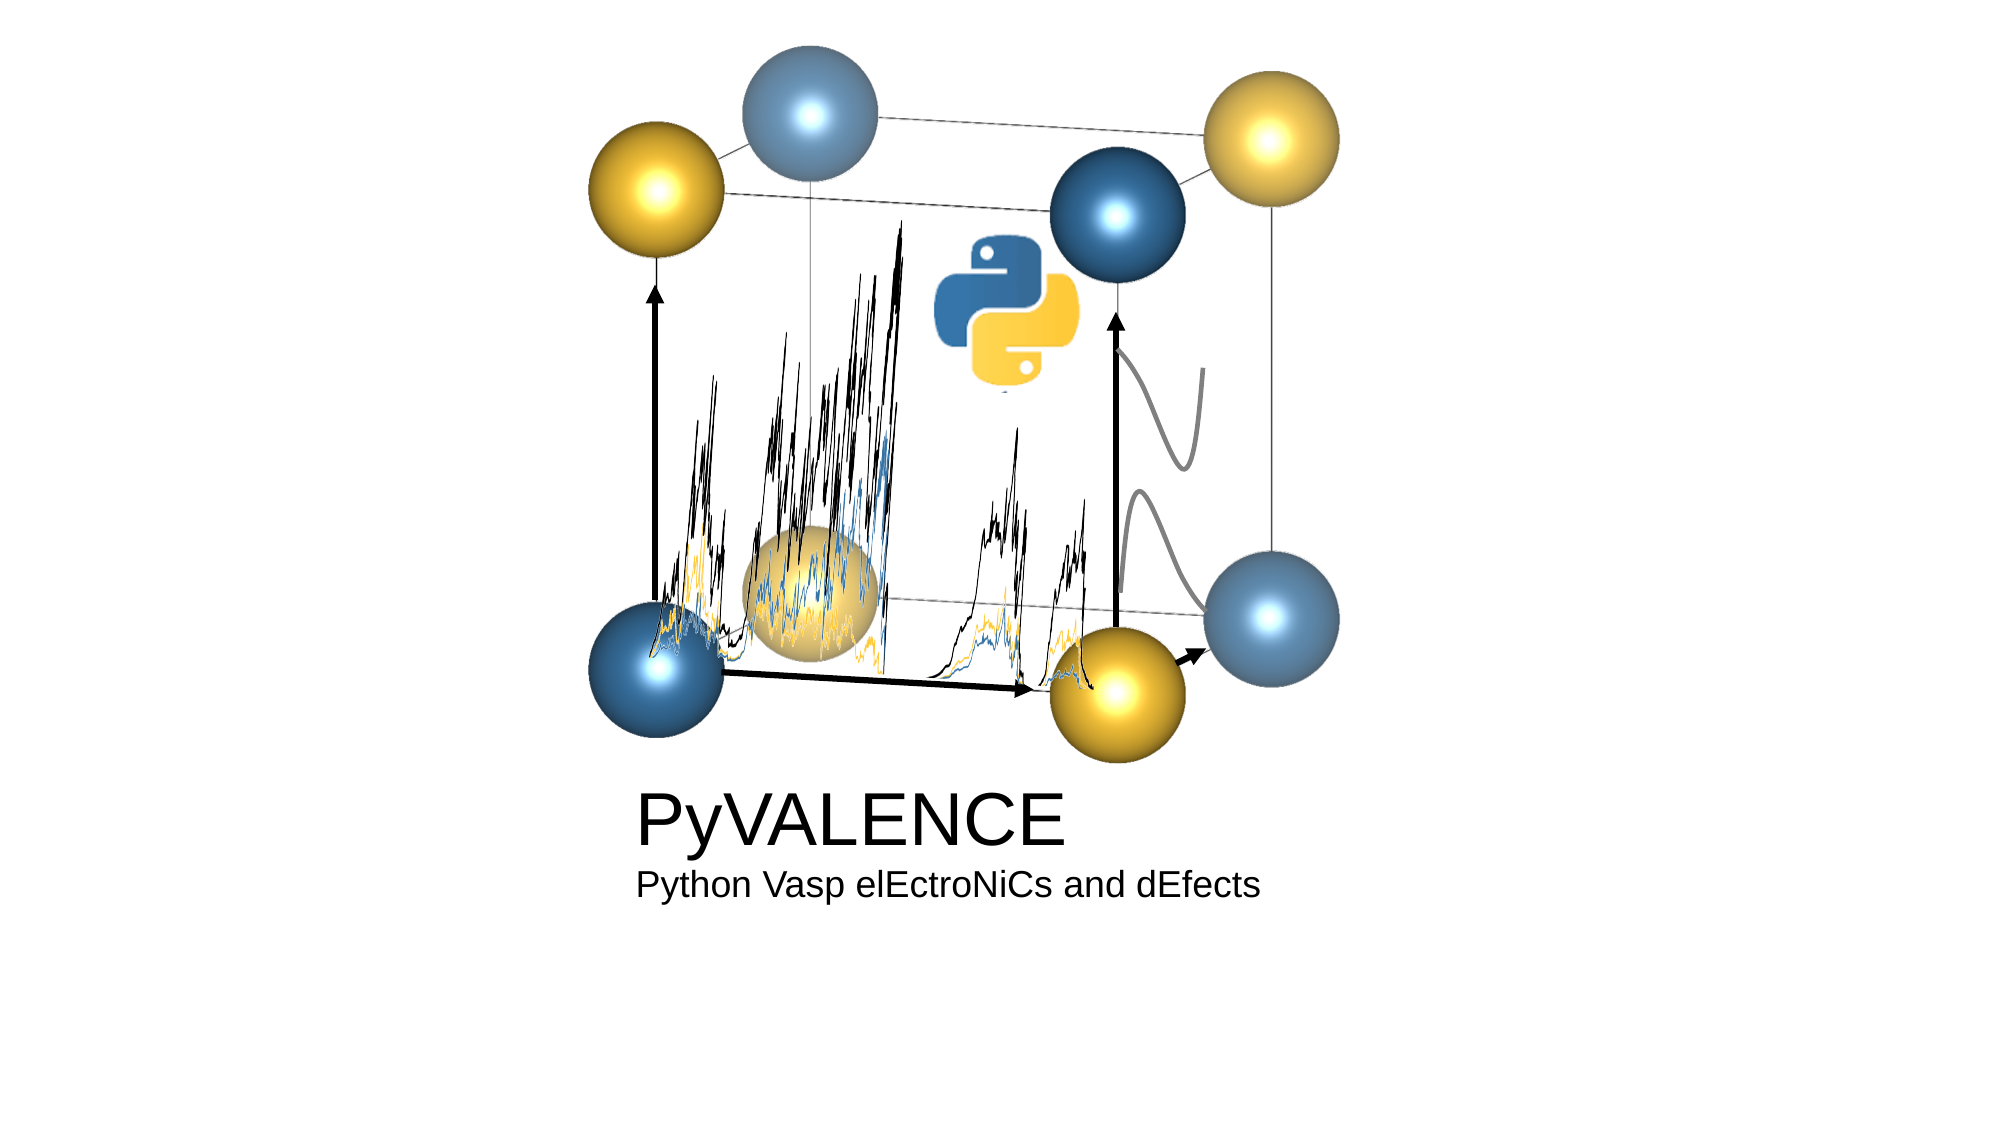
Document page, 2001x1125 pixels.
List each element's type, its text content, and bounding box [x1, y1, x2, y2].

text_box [525, 22, 1395, 787]
text_box PyVALENCE Python Vasp elEctroNiCs and dEfects [620, 787, 1279, 913]
